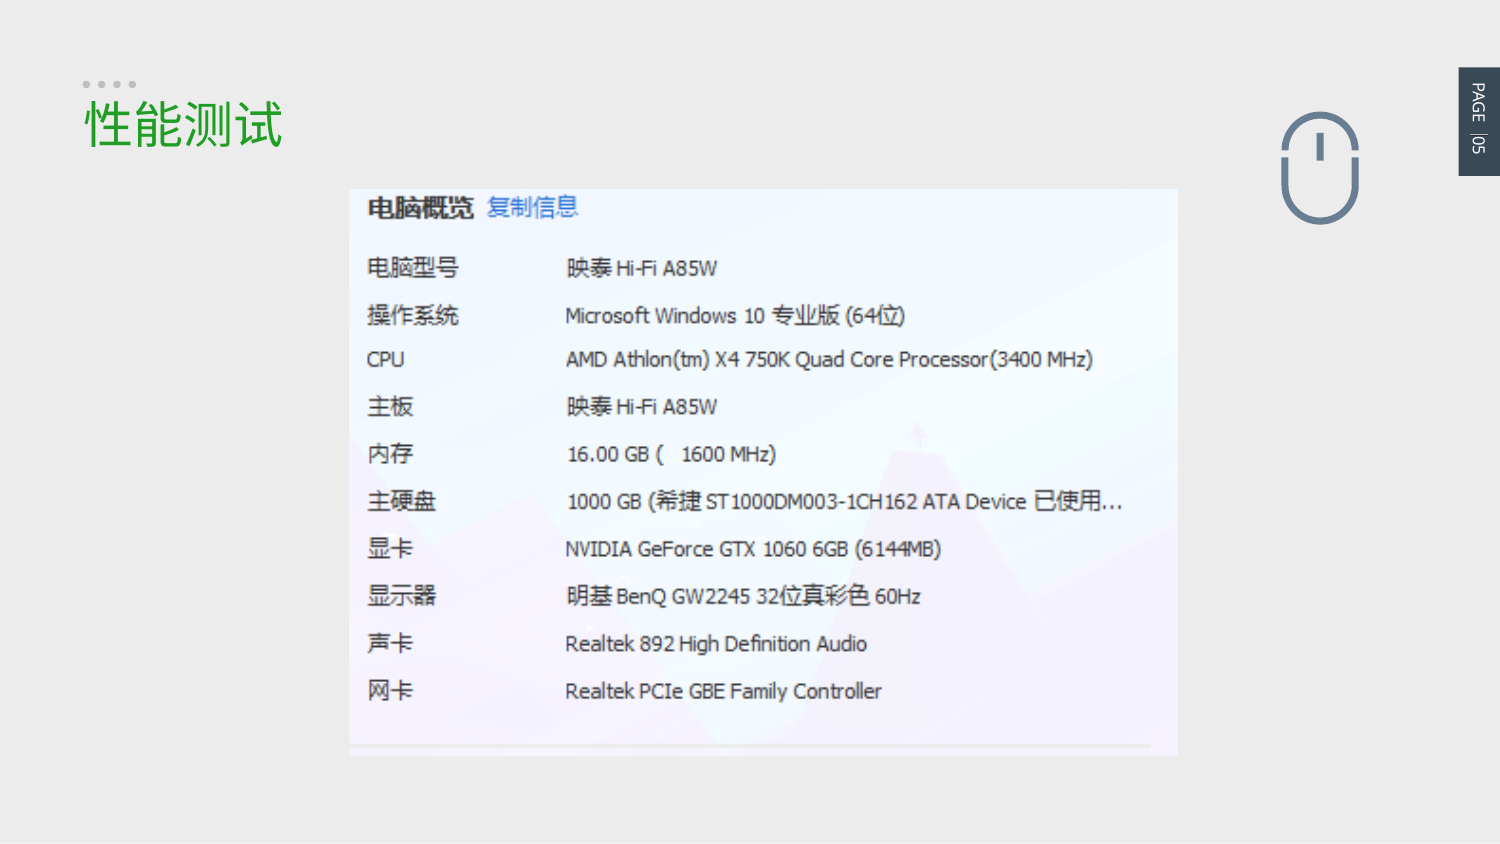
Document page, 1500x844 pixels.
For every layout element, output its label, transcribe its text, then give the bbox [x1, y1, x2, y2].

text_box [1458, 67, 1500, 177]
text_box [1281, 111, 1359, 225]
picture [349, 189, 1178, 757]
text_box 性能测试 [68, 85, 299, 161]
